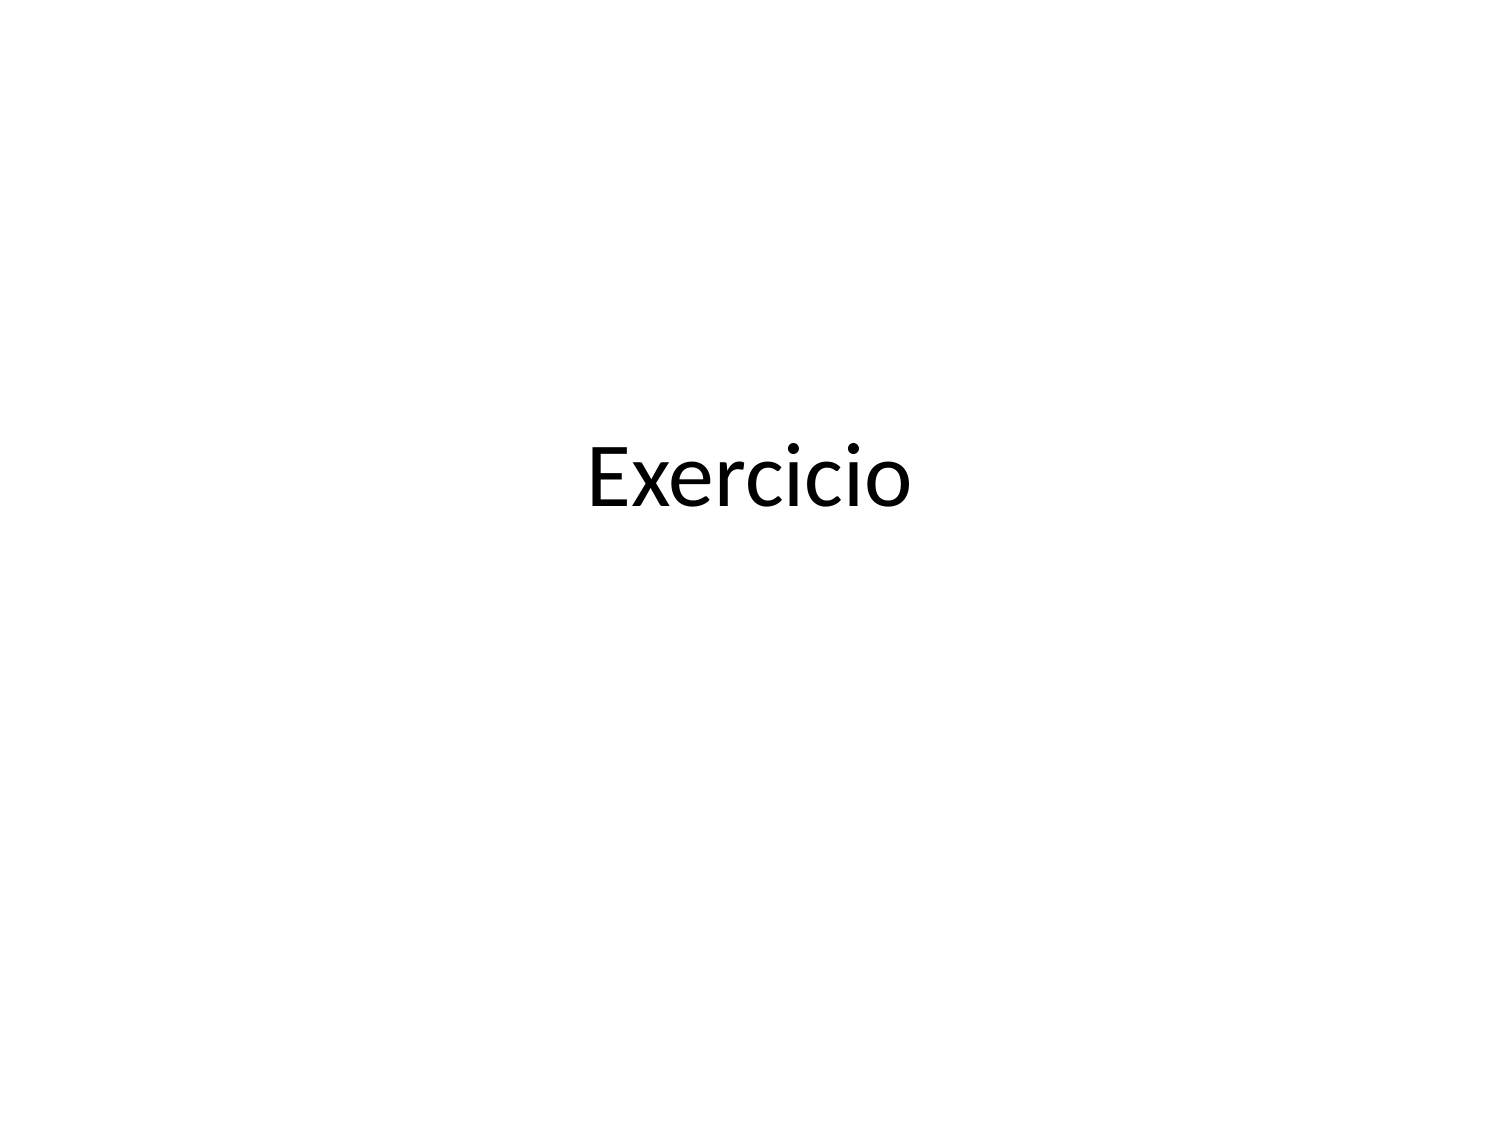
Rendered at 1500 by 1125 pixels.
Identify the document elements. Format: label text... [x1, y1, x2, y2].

title Exercicio [112, 349, 1388, 591]
